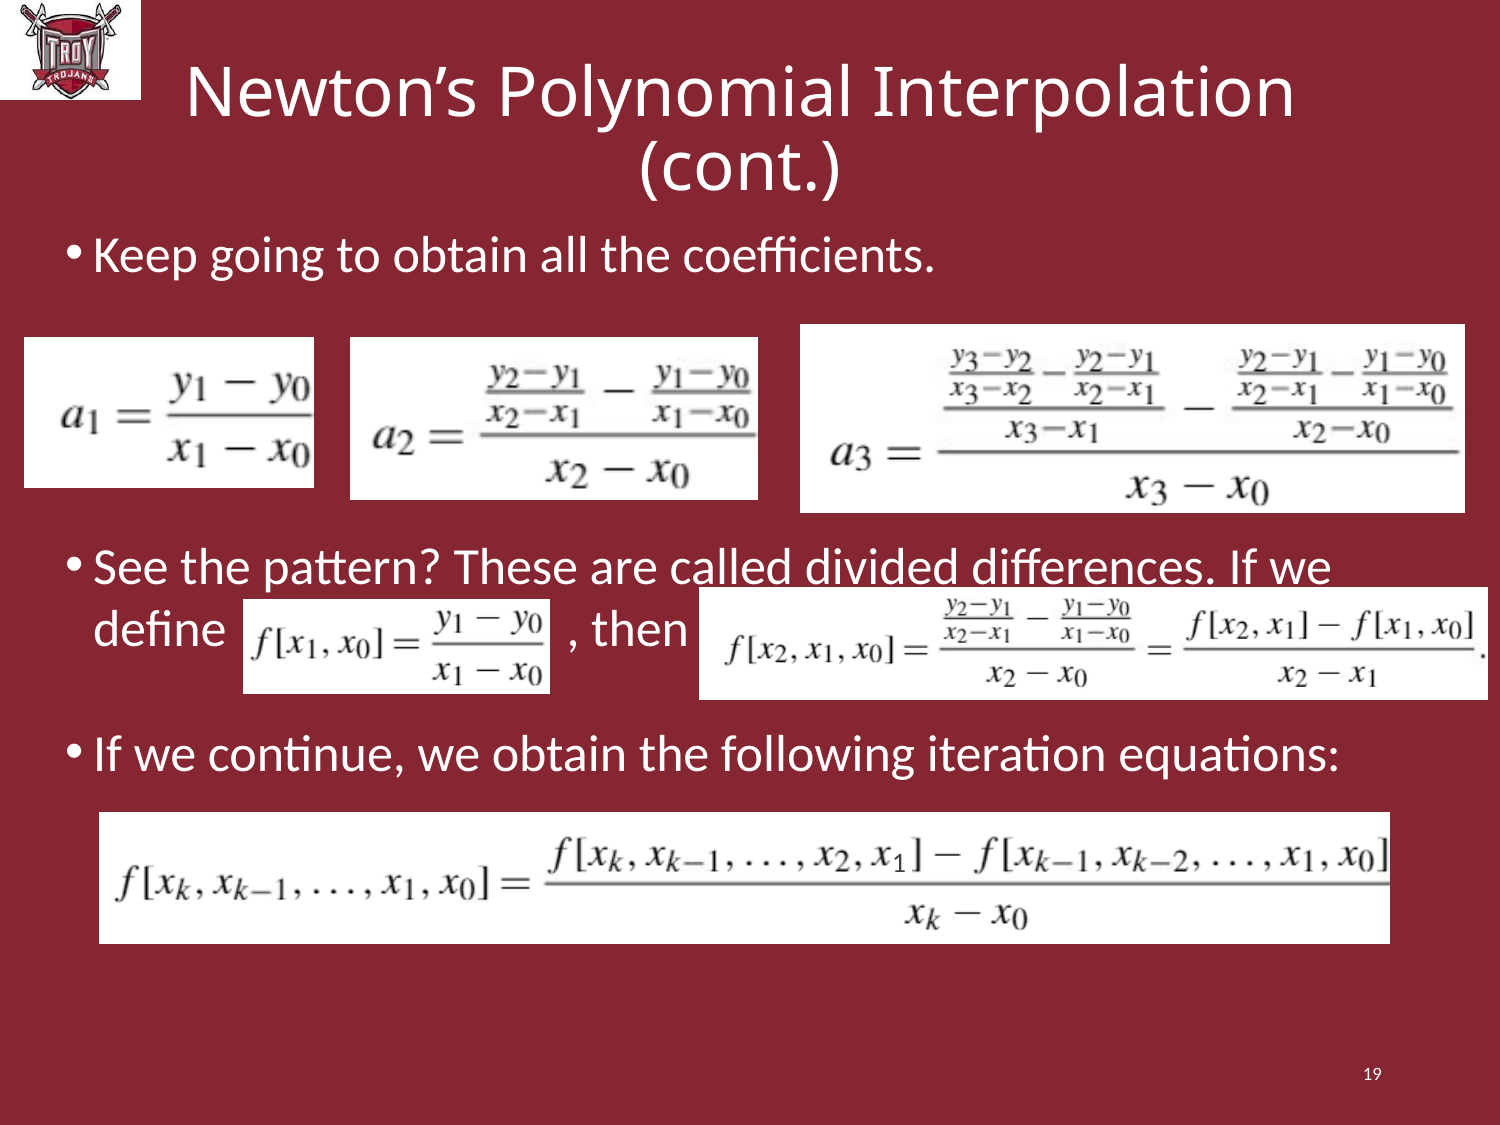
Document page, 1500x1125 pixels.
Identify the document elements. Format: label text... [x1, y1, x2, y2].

list Keep going to obtain all the coefficients. See the pattern? These are called divided differences. If we define , then If we continue, we obtain the following iteration equations: [50, 212, 1463, 963]
picture [24, 337, 314, 488]
title Newton’s Polynomial Interpolation (cont.) [61, 37, 1412, 212]
slide_number 19 [1059, 1042, 1397, 1103]
picture [699, 587, 1488, 700]
picture [799, 324, 1465, 513]
picture [349, 337, 758, 500]
picture [0, 0, 141, 100]
picture [243, 599, 551, 694]
picture [99, 812, 1390, 944]
